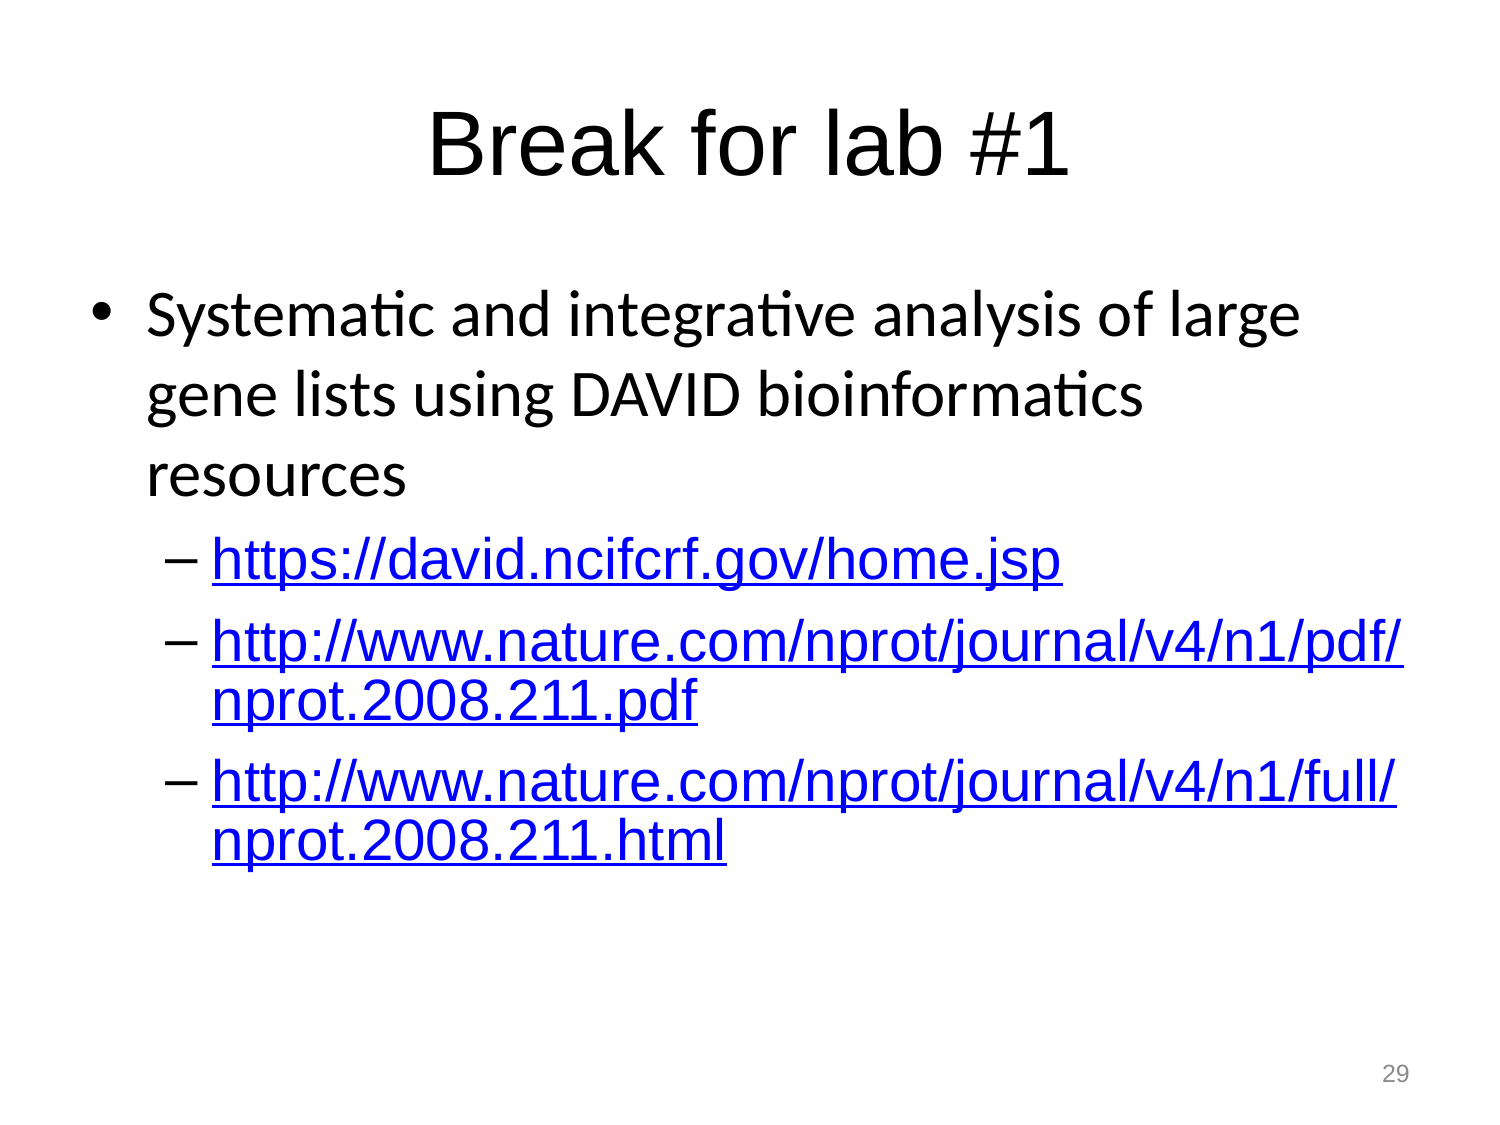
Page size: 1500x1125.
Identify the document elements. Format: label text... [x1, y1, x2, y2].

slide_number 29 [1074, 1042, 1425, 1103]
list Systematic and integrative analysis of large gene lists using DAVID bioinformatics resources https://david.ncifcrf.gov/home.jsp http://www.nature.com/nprot/journal/v4/n1/pdf/nprot.2008.211.pdf http://www.nature.com/nprot/journal/v4/n1/full/nprot.2008.211.html [75, 262, 1425, 1005]
title Break for lab #1 [75, 45, 1425, 233]
